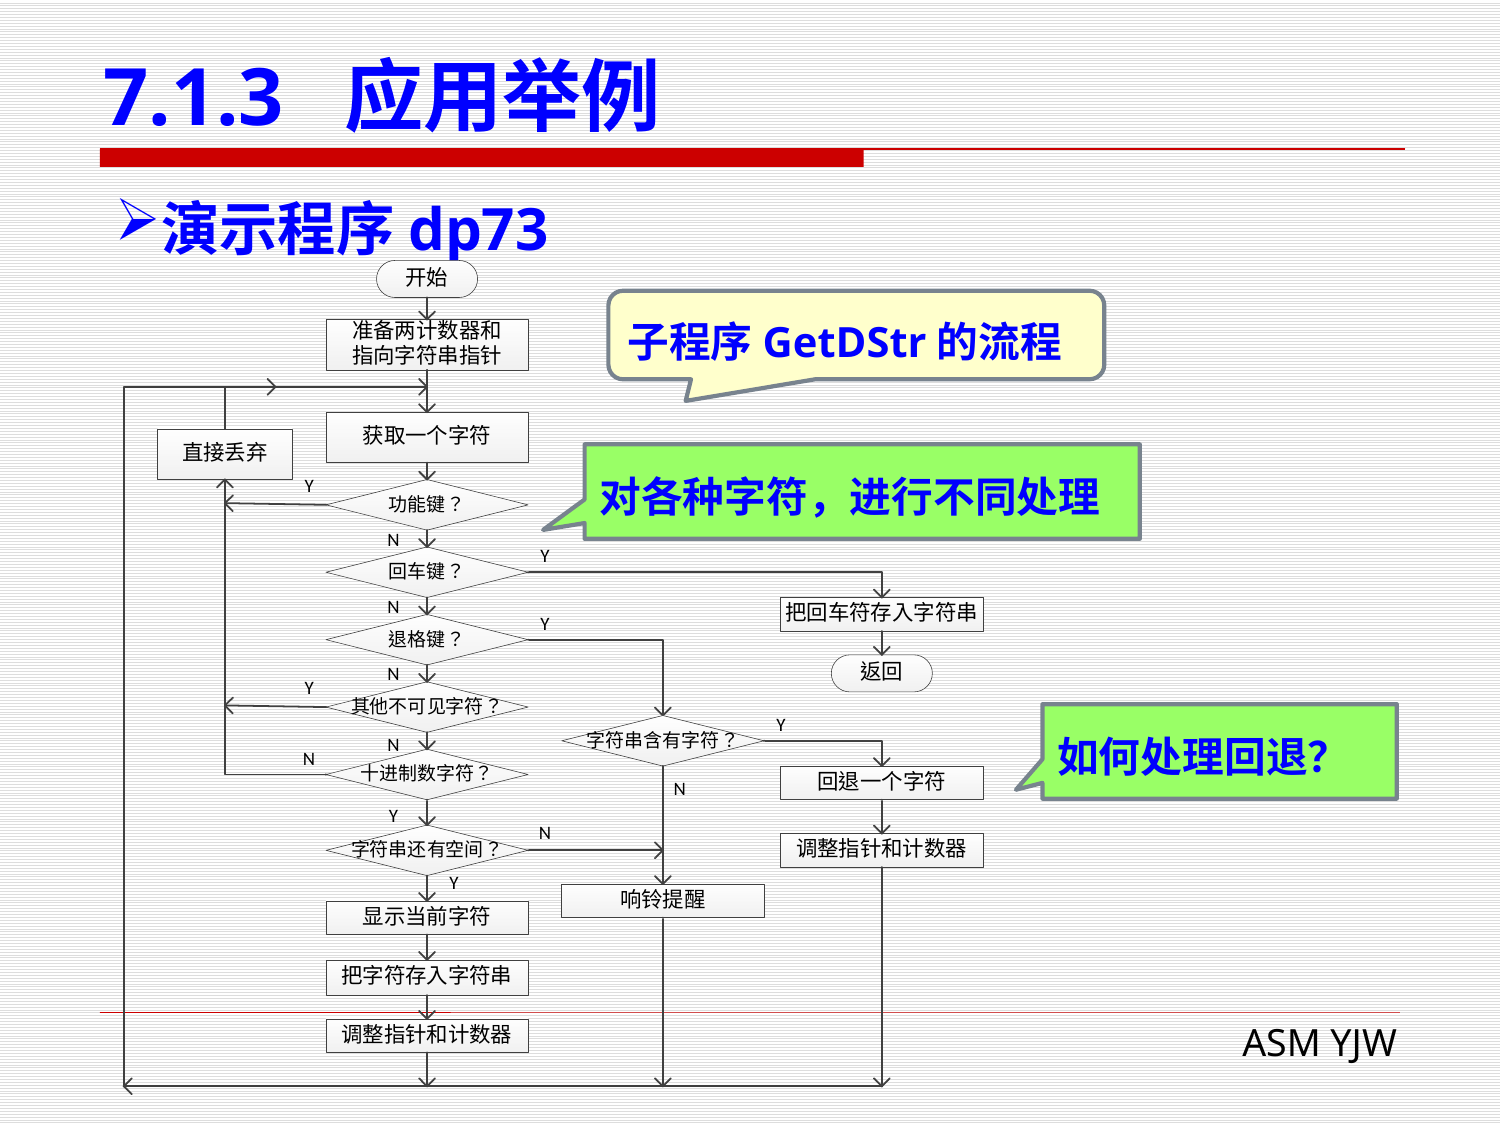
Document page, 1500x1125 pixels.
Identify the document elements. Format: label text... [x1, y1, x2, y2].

text_box 如何处理回退？ [1014, 702, 1399, 801]
text_box 子程序GetDStr的流程 [991, 288, 1107, 382]
text_box 演示程序dp73 [100, 184, 1400, 270]
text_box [109, 256, 987, 1107]
text_box 对各种字符，进行不同处理 [991, 442, 1142, 541]
title 7.1.3 应用举例 [88, 42, 1448, 149]
